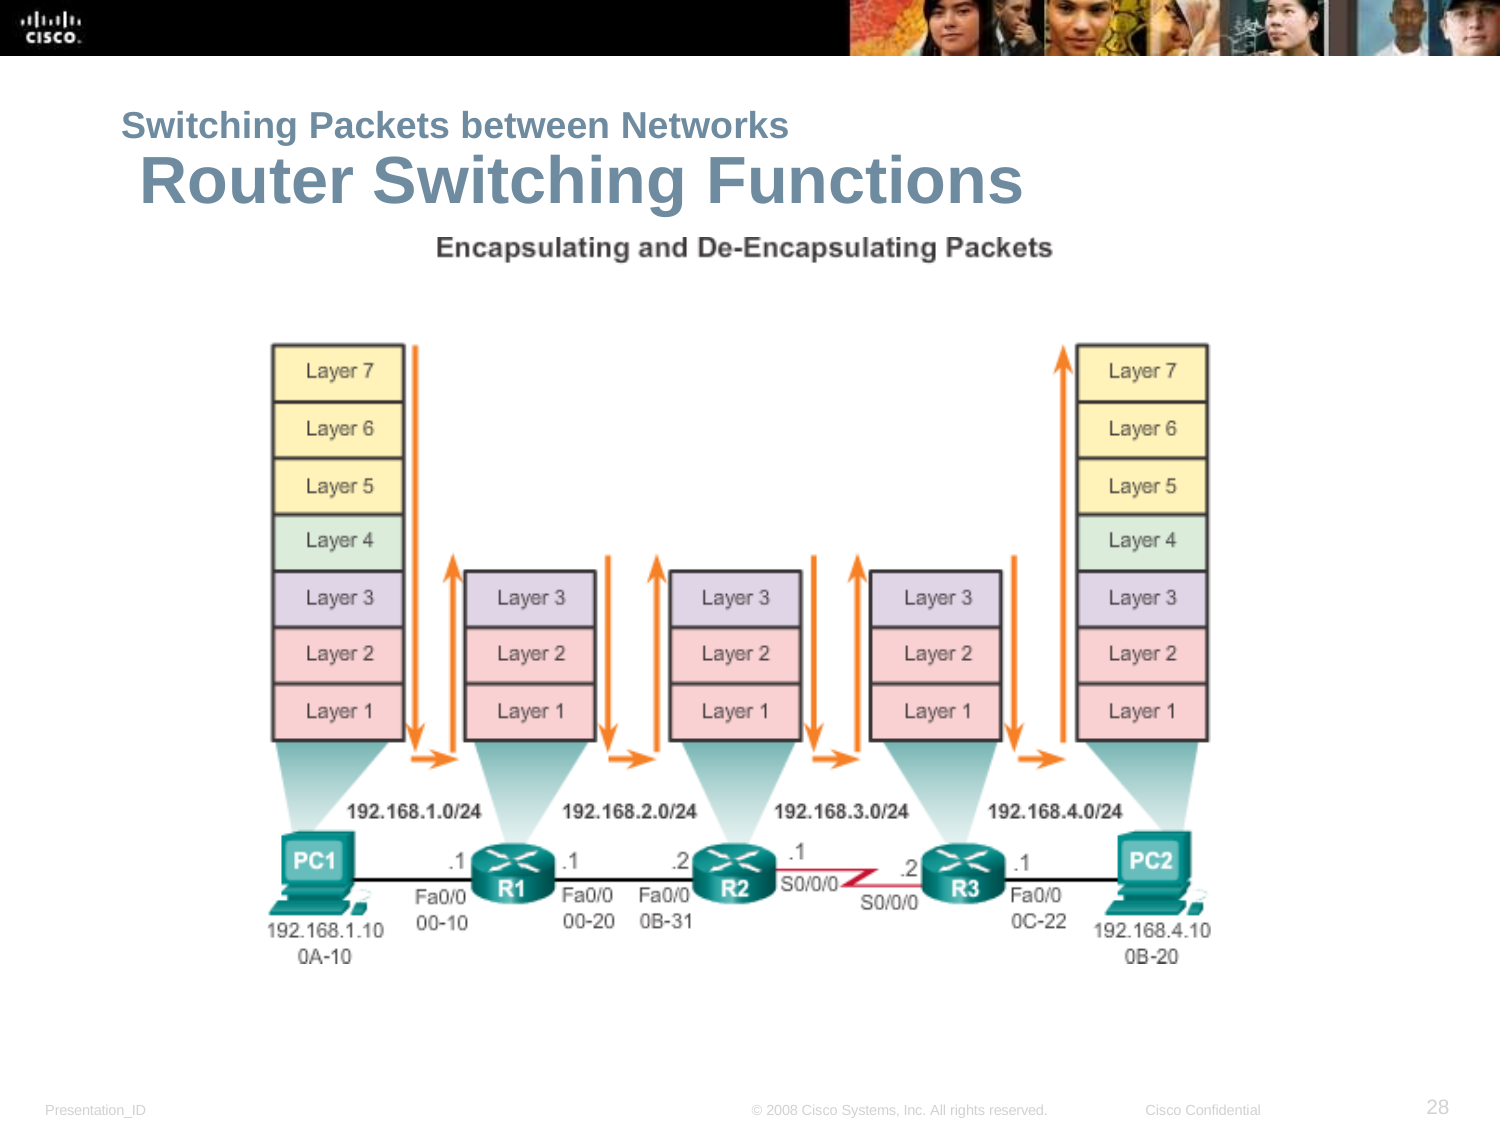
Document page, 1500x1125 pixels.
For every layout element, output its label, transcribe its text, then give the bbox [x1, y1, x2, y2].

text_box Presentation_ID [43, 1100, 151, 1119]
text_box <number> [1422, 1093, 1454, 1125]
text_box Cisco Confidential [1143, 1100, 1264, 1125]
text_box [267, 237, 1211, 964]
picture [0, 0, 1500, 56]
text_box Switching Packets between Networks [118, 98, 793, 146]
text_box Router Switching Functions [137, 134, 1026, 325]
text_box © 2008 Cisco Systems, Inc. All rights reserved. [749, 1100, 1058, 1125]
